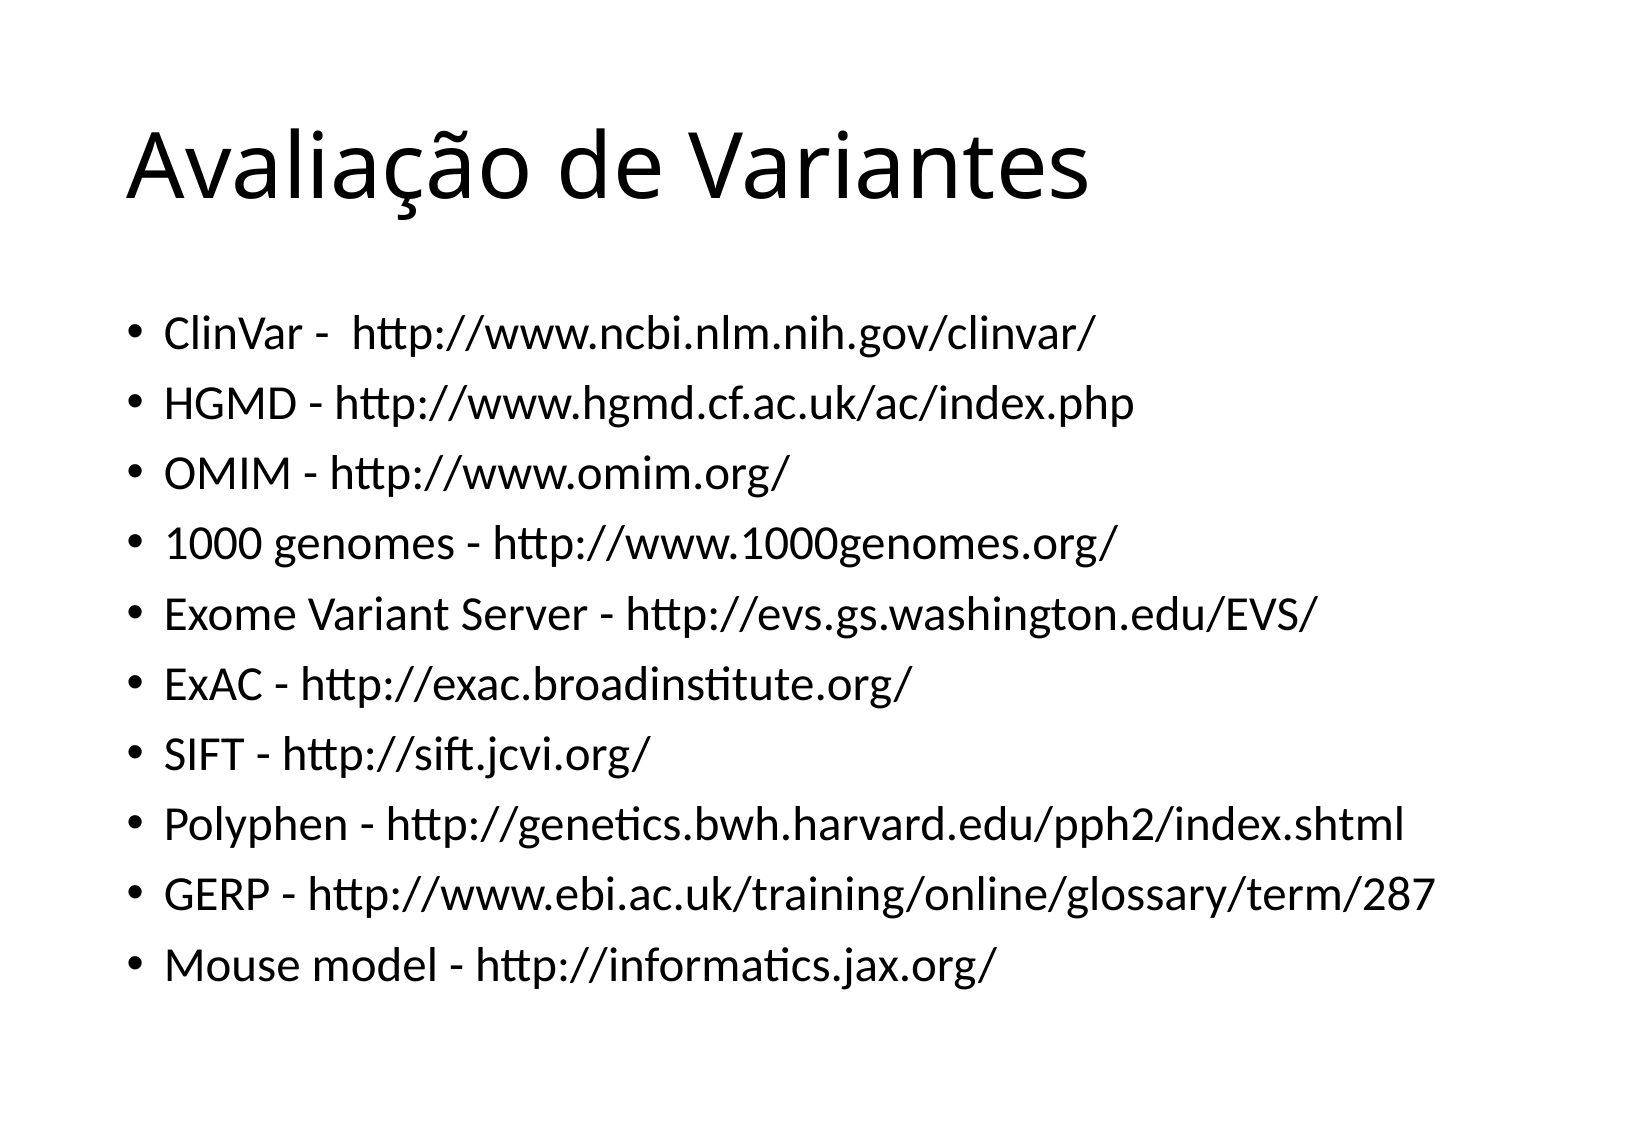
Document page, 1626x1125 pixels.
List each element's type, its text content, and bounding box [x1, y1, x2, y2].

title Avaliação de Variantes [111, 59, 1514, 278]
list ClinVar - http://www.ncbi.nlm.nih.gov/clinvar/ HGMD - http://www.hgmd.cf.ac.uk/ac/index.php OMIM - http://www.omim.org/ 1000 genomes - http://www.1000genomes.org/ Exome Variant Server - http://evs.gs.washington.edu/EVS/ ExAC - http://exac.broadinstitute.org/ SIFT - http://sift.jcvi.org/ Polyphen - http://genetics.bwh.harvard.edu/pph2/index.shtml GERP - http://www.ebi.ac.uk/training/online/glossary/term/287 Mouse model - http://informatics.jax.org/ [111, 299, 1514, 1014]
